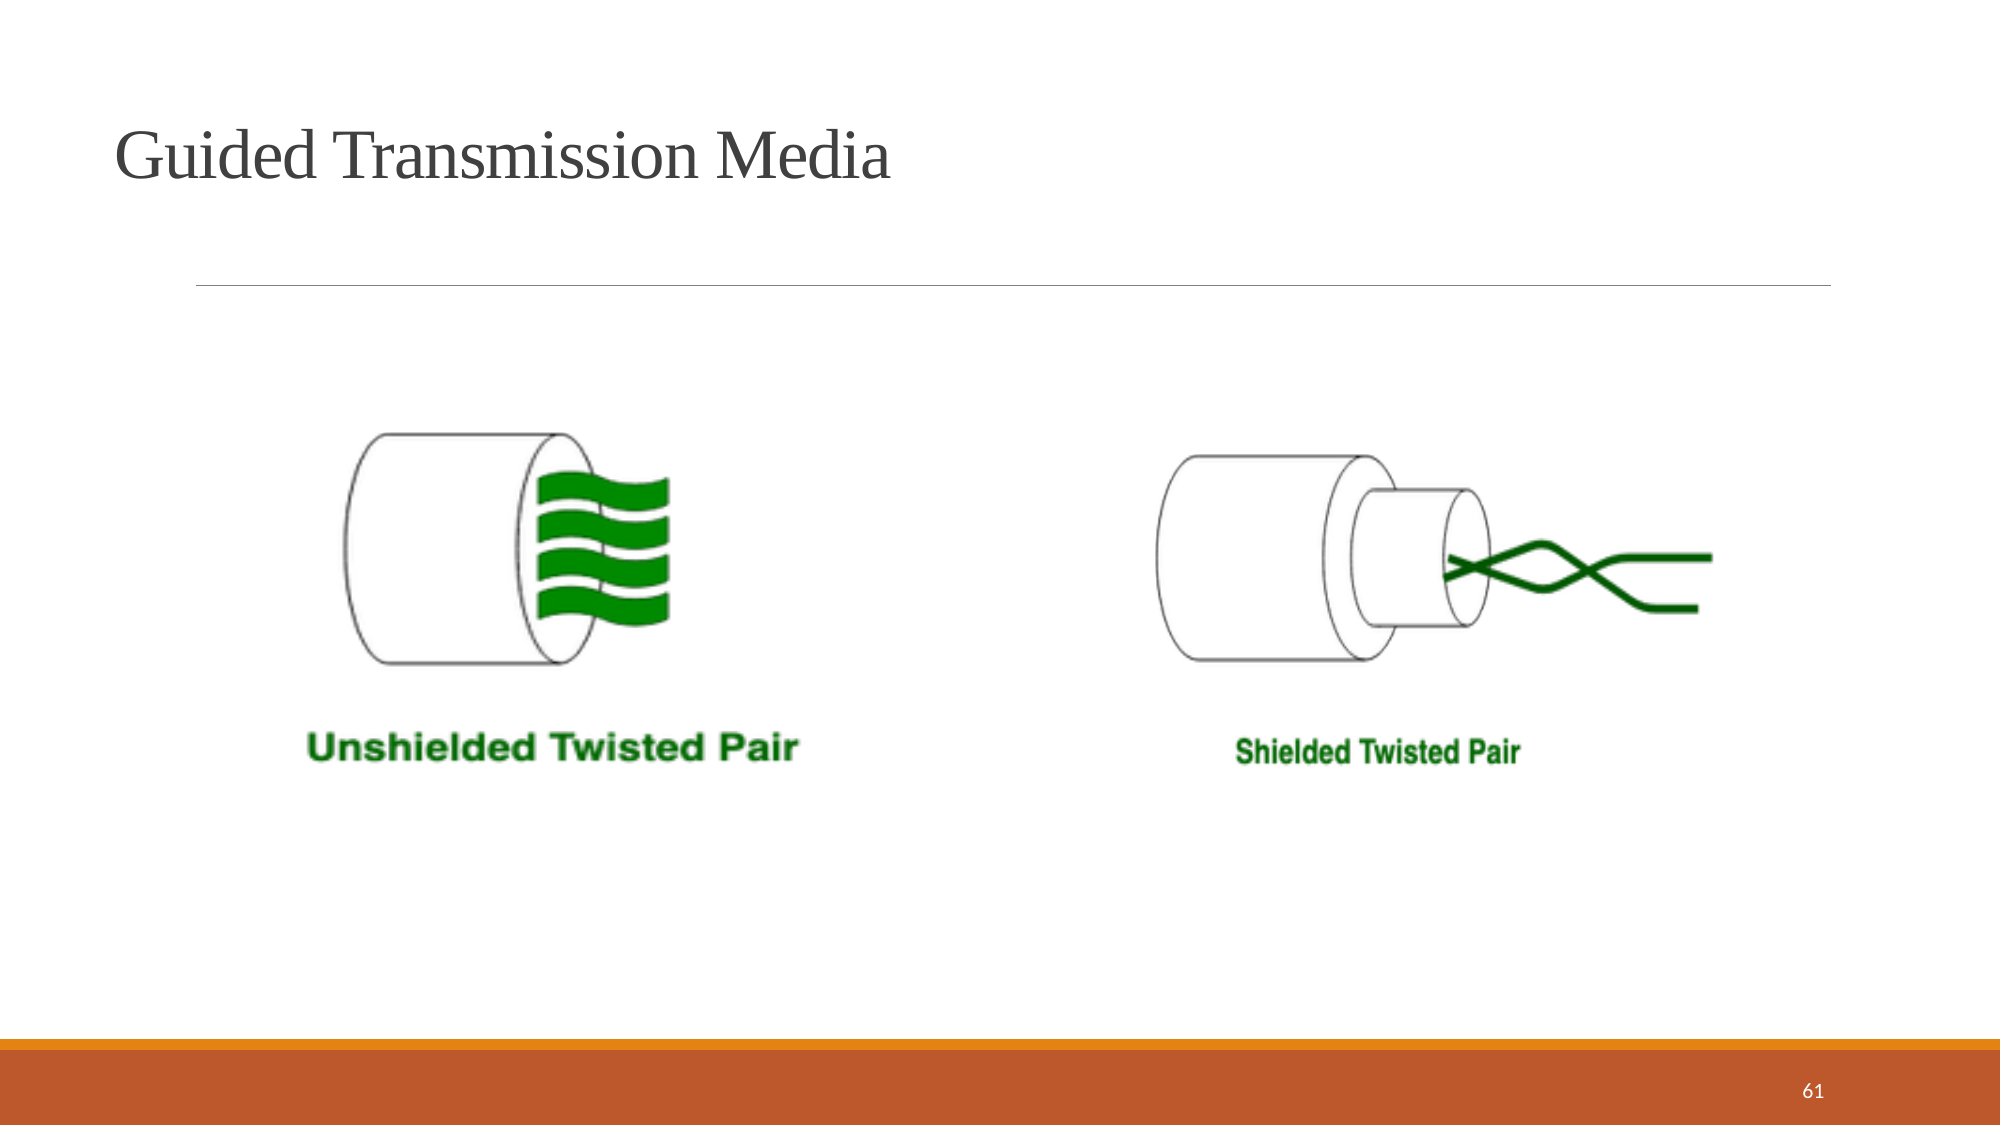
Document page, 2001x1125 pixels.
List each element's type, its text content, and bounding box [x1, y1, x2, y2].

picture [300, 432, 846, 771]
text_box Guided Transmission Media [99, 59, 1946, 201]
picture [1154, 454, 1719, 771]
slide_number 61 [1624, 1059, 1840, 1120]
